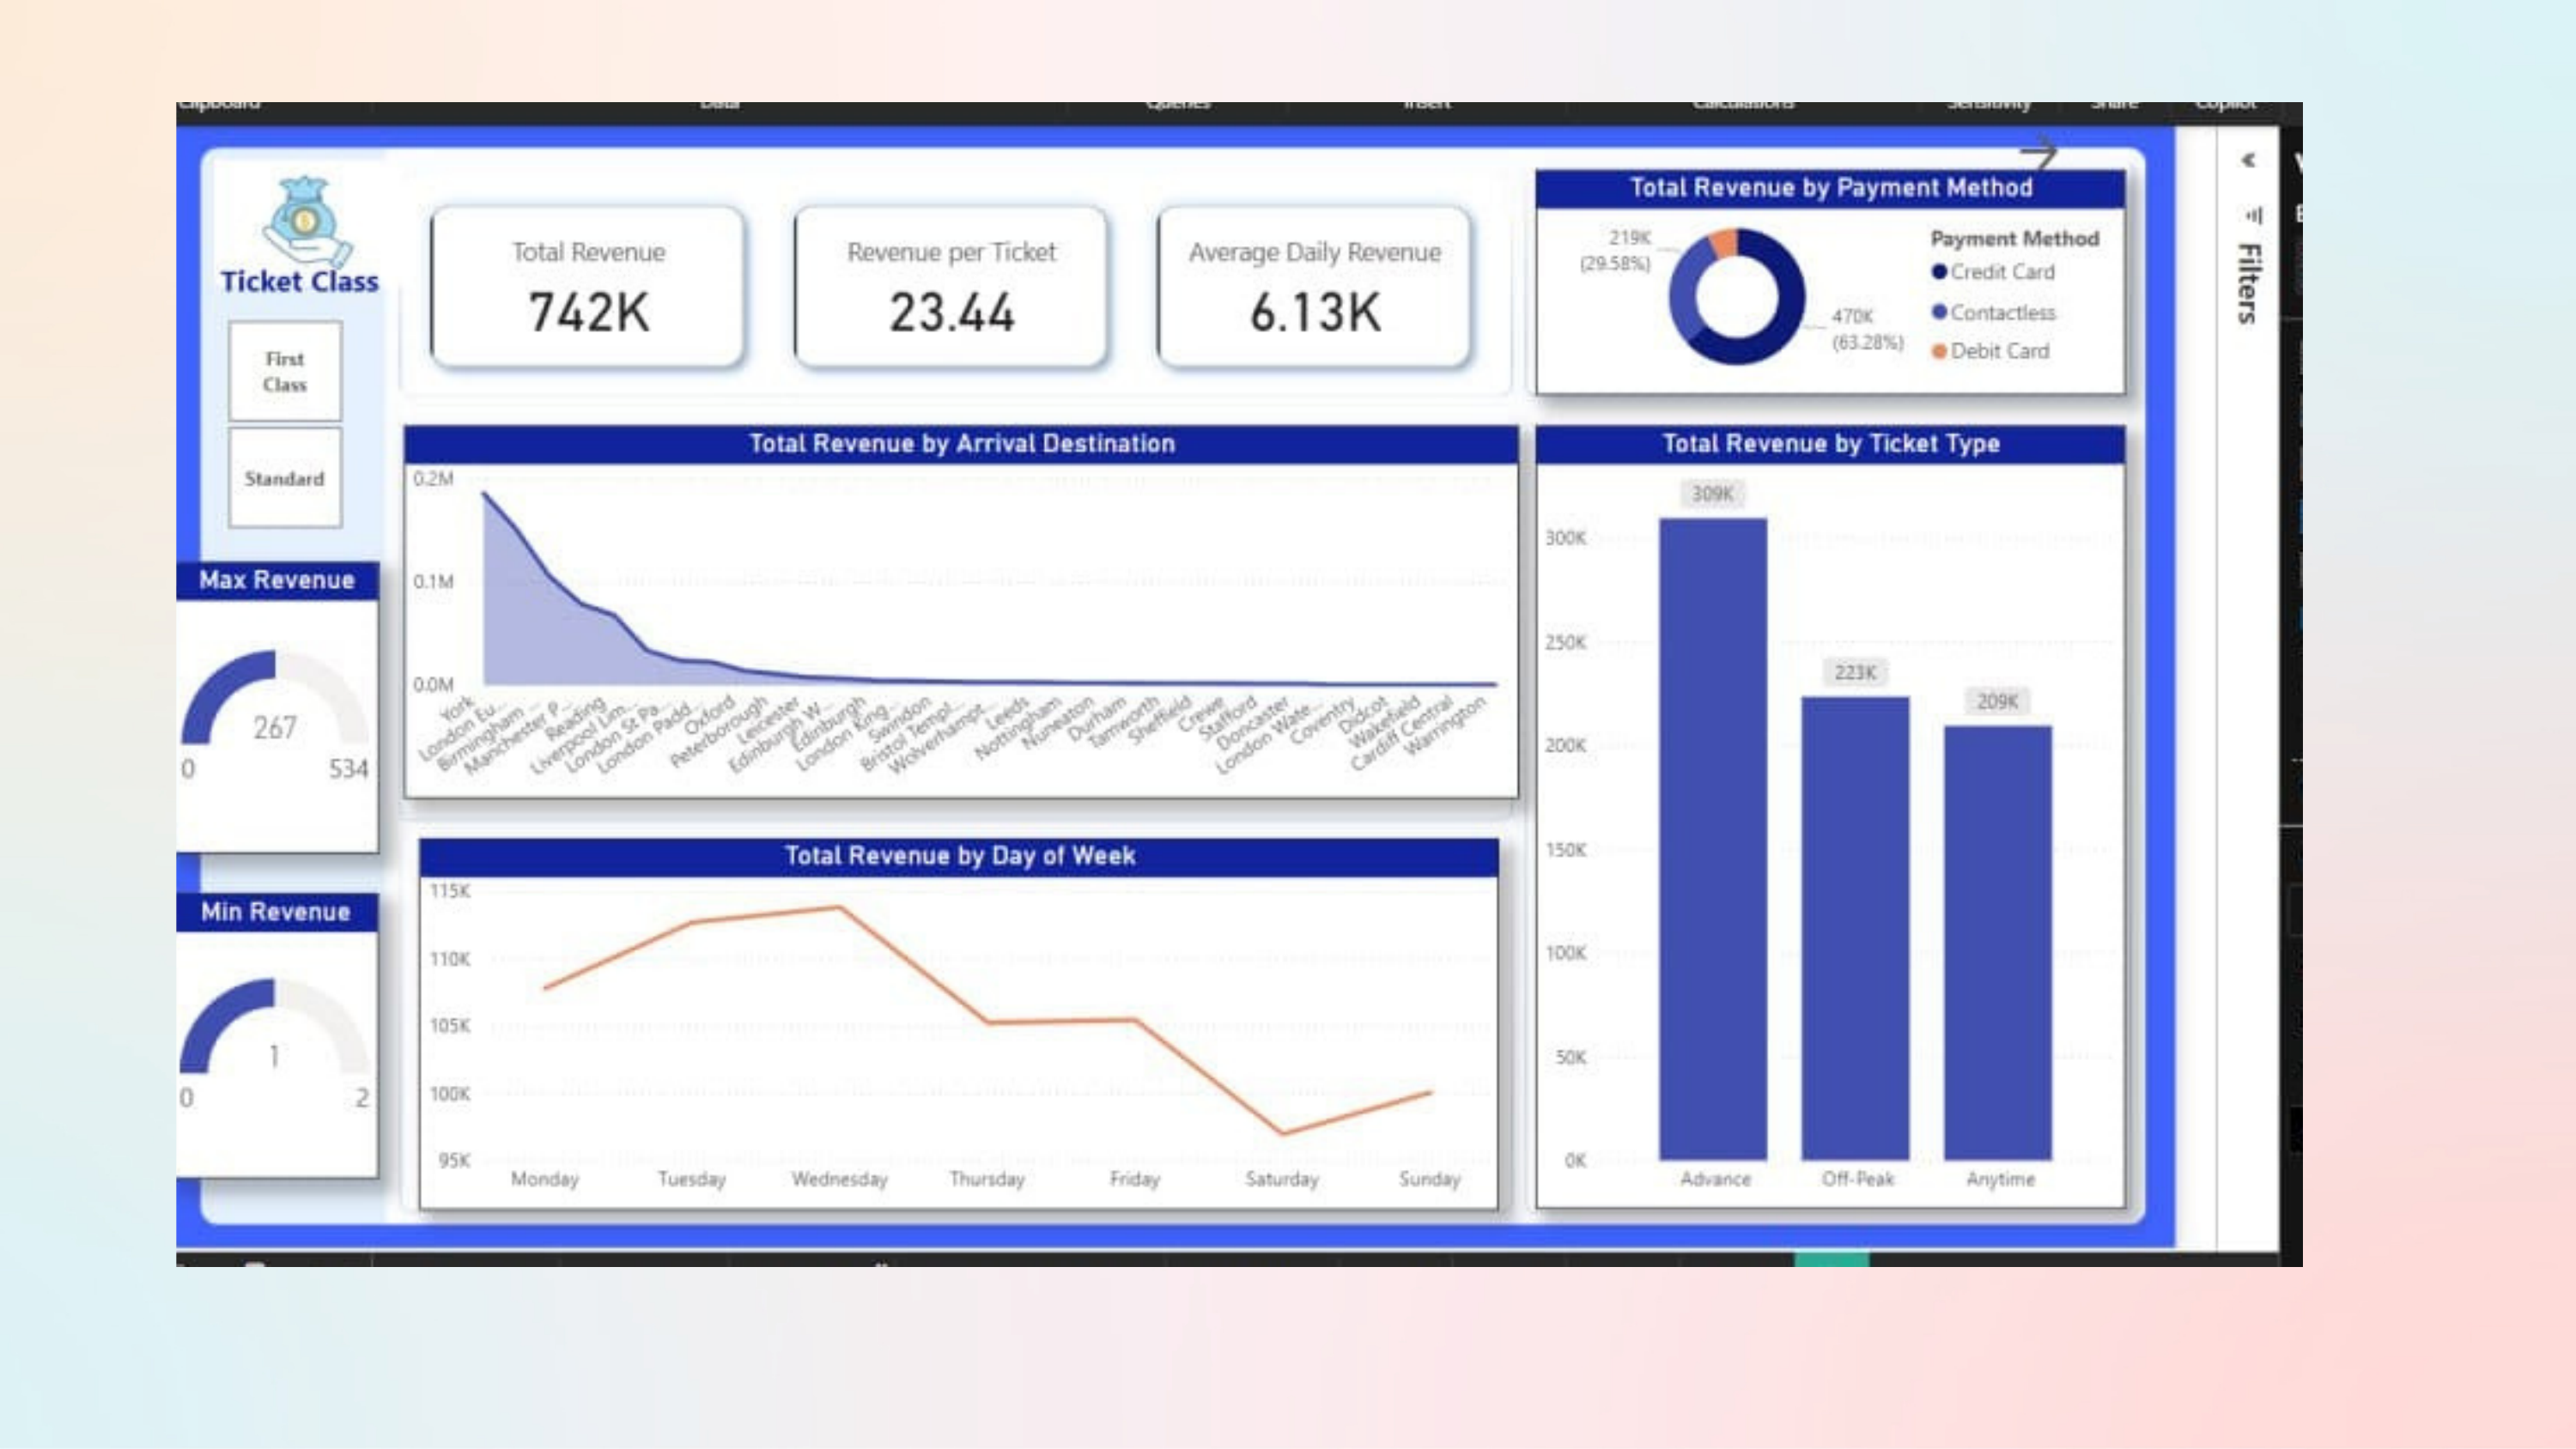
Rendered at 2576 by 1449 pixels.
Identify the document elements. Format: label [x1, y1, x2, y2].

text_box [0, 0, 2576, 1449]
text_box [176, 102, 2303, 1267]
